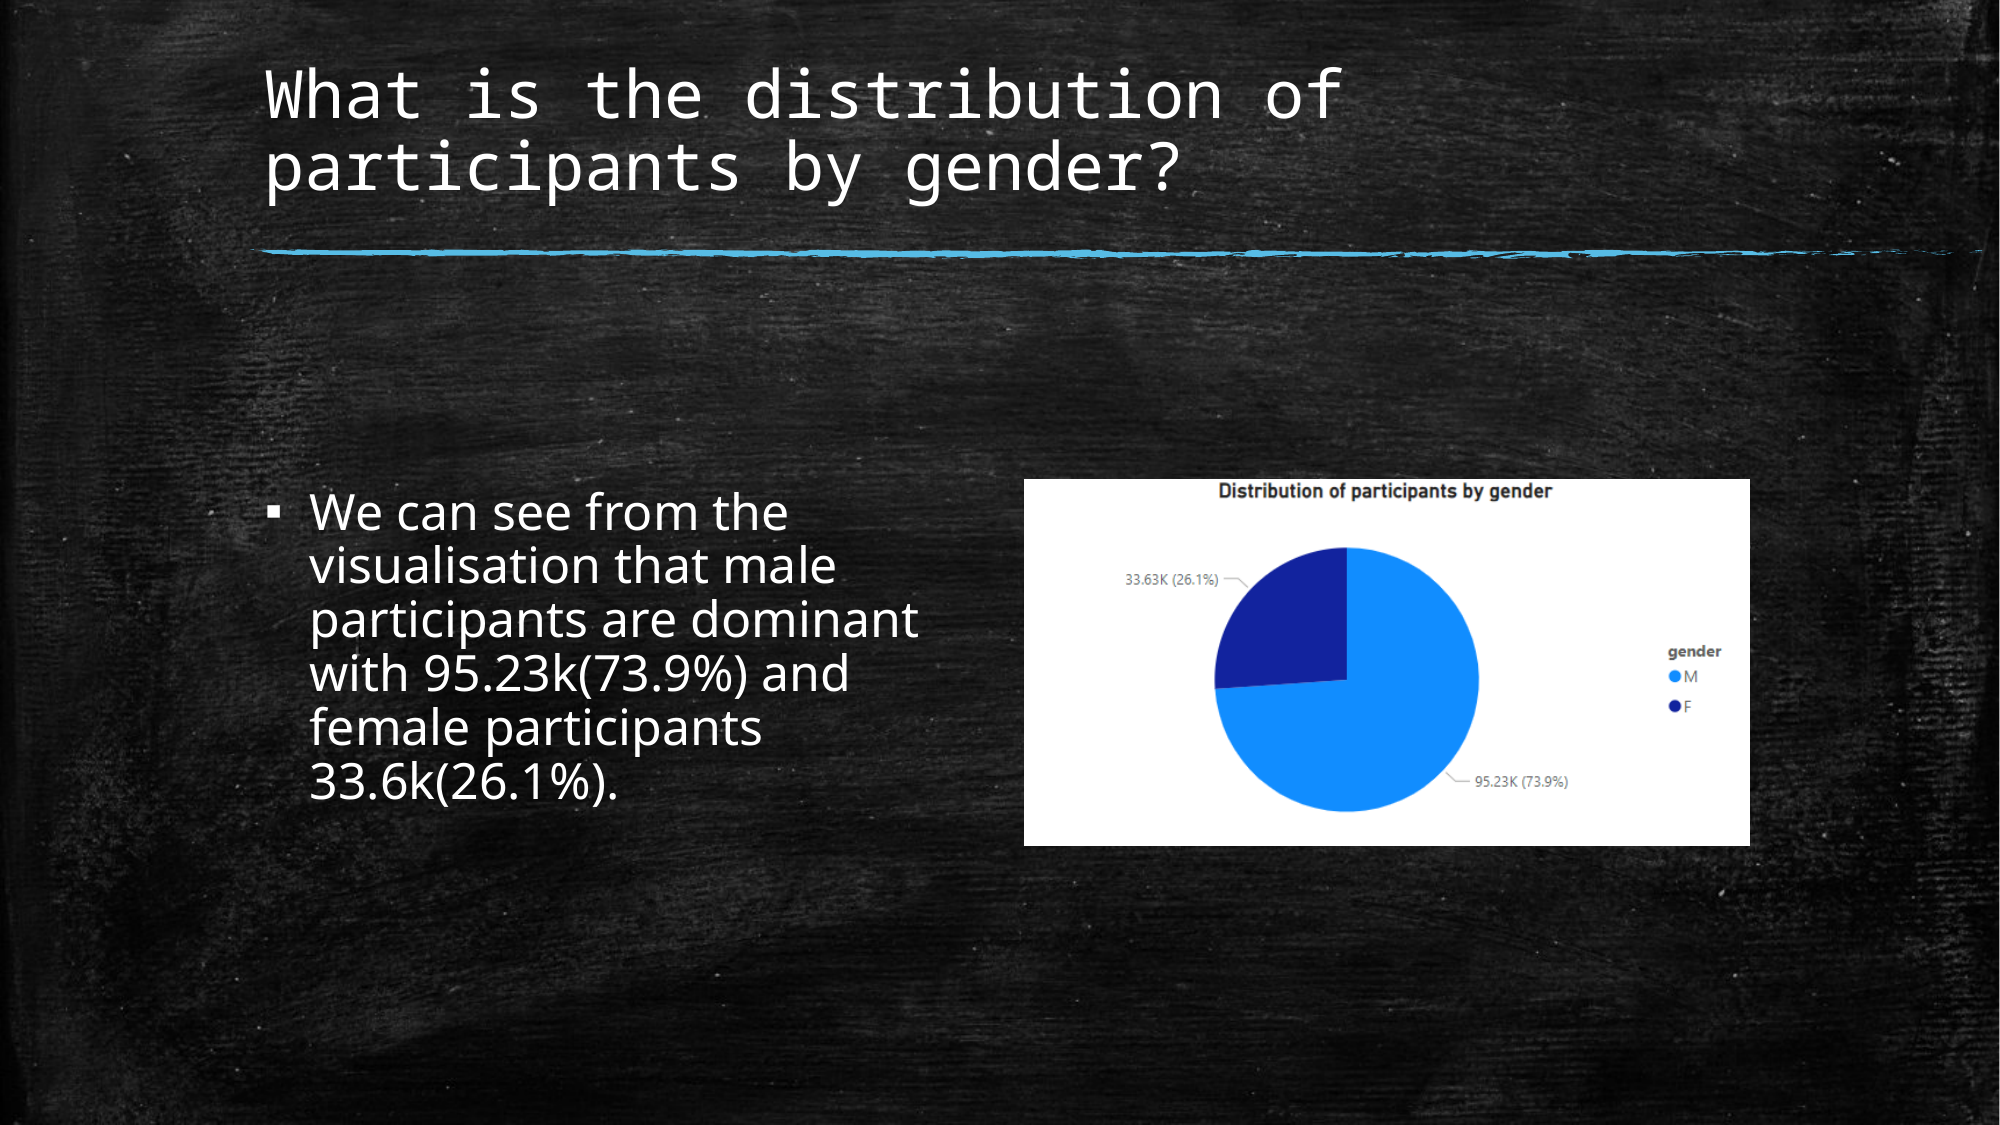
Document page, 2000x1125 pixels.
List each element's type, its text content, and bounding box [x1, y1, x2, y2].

title What is the distribution of participants by gender? [249, 45, 1750, 213]
list We can see from the visualisation that male participants are dominant with 95.23k(73.9%) and female participants 33.6k(26.1%). [249, 479, 975, 1013]
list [1024, 479, 1750, 846]
